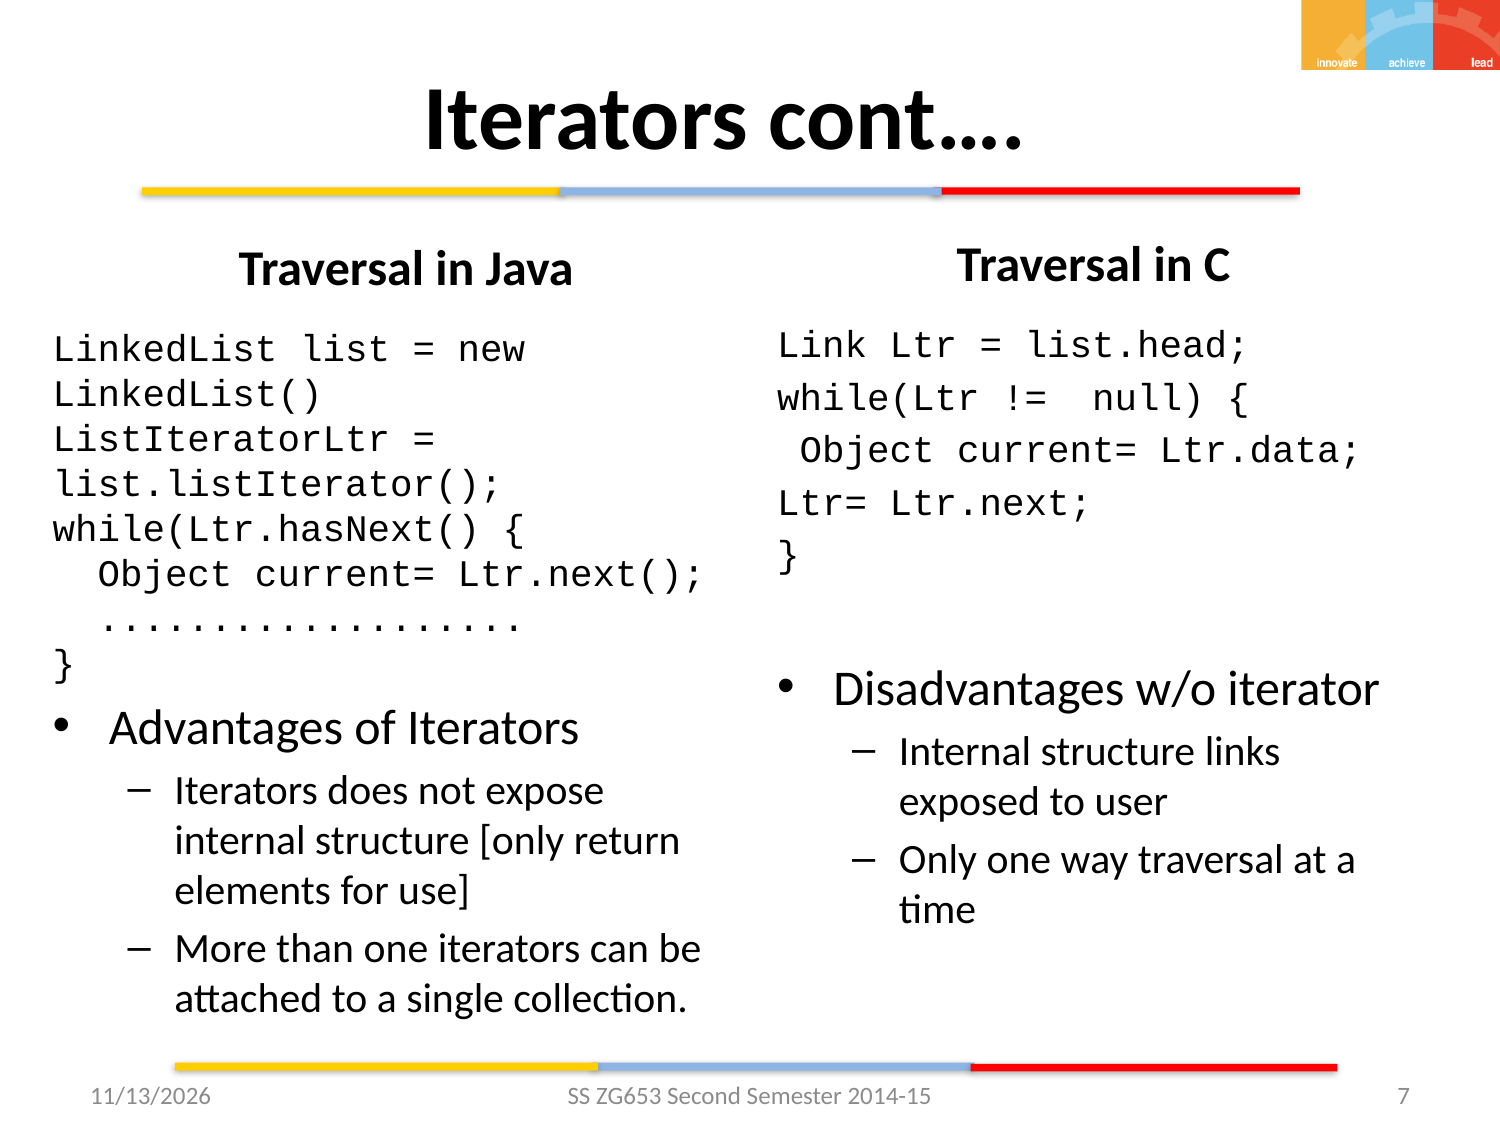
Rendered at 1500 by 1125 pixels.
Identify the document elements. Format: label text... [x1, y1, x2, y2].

footer SS ZG653 Second Semester 2014-15 [512, 1065, 988, 1125]
slide_number 7 [1074, 1065, 1425, 1125]
list LinkedList list = new LinkedList() ListIteratorLtr = list.listIterator(); while(Ltr.hasNext() { Object current= Ltr.next(); ................... } Advantages of Iterators Iterators does not expose internal structure [only return elements for use] More than one iterators can be attached to a single collection. [37, 316, 738, 1038]
list Traversal in Java [74, 197, 738, 304]
list Link Ltr = list.head; while(Ltr != null) { Object current= Ltr.data; Ltr= Ltr.next; } Disadvantages w/o iterator Internal structure links exposed to user Only one way traversal at a time [761, 312, 1426, 1038]
list Traversal in C [761, 193, 1426, 299]
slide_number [75, 1065, 425, 1125]
title Iterators cont…. [49, 37, 1401, 188]
picture [1301, 0, 1500, 70]
